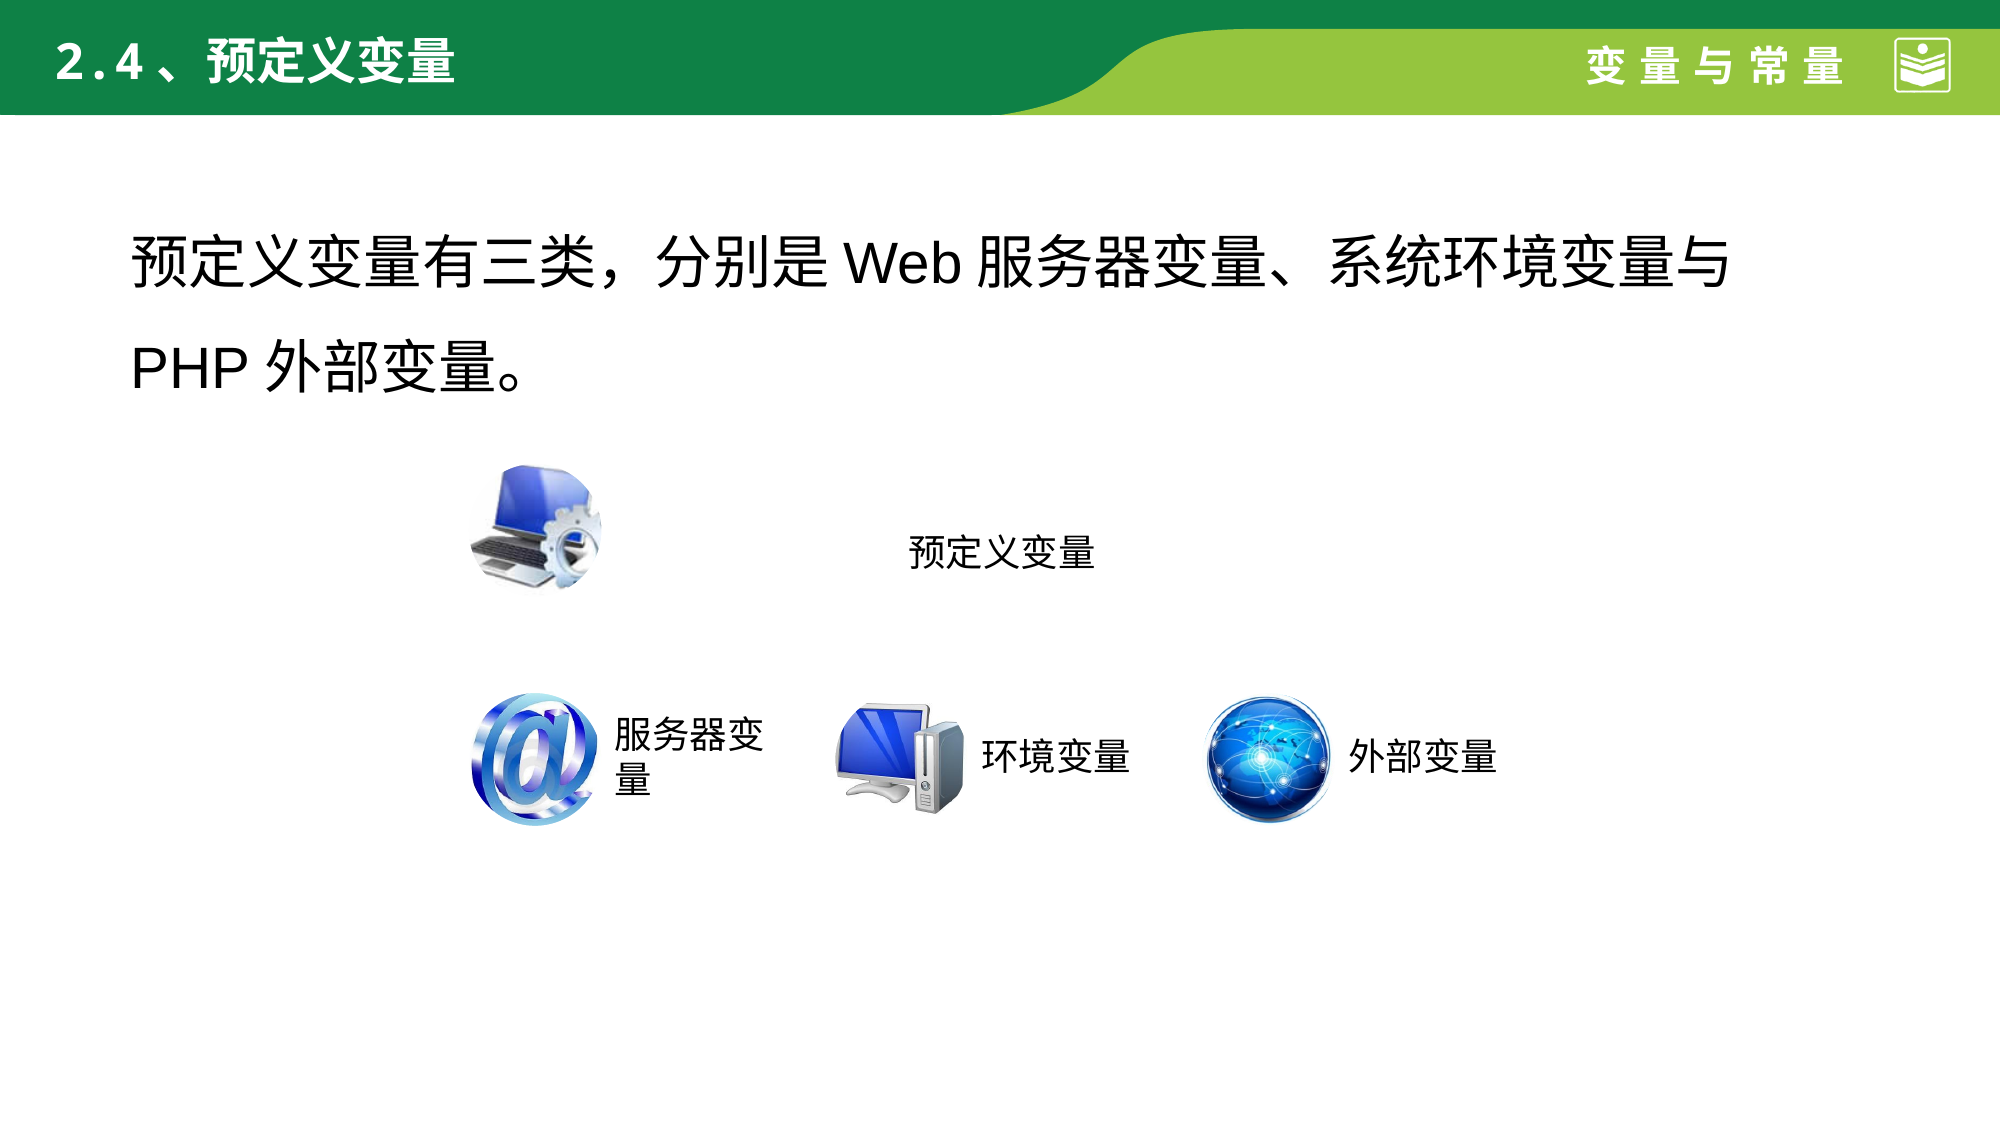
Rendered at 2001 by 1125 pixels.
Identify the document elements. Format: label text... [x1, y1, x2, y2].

text_box [0, 0, 2000, 116]
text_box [332, 435, 1667, 1053]
text_box 预定义变量有三类，分别是Web服务器变量、系统环境变量与PHP外部变量。 [116, 183, 1867, 408]
picture [1893, 37, 1951, 93]
text_box 2.4、预定义变量 [39, 21, 606, 97]
text_box 变量与常量 [1570, 32, 1860, 98]
text_box [999, 28, 2000, 116]
